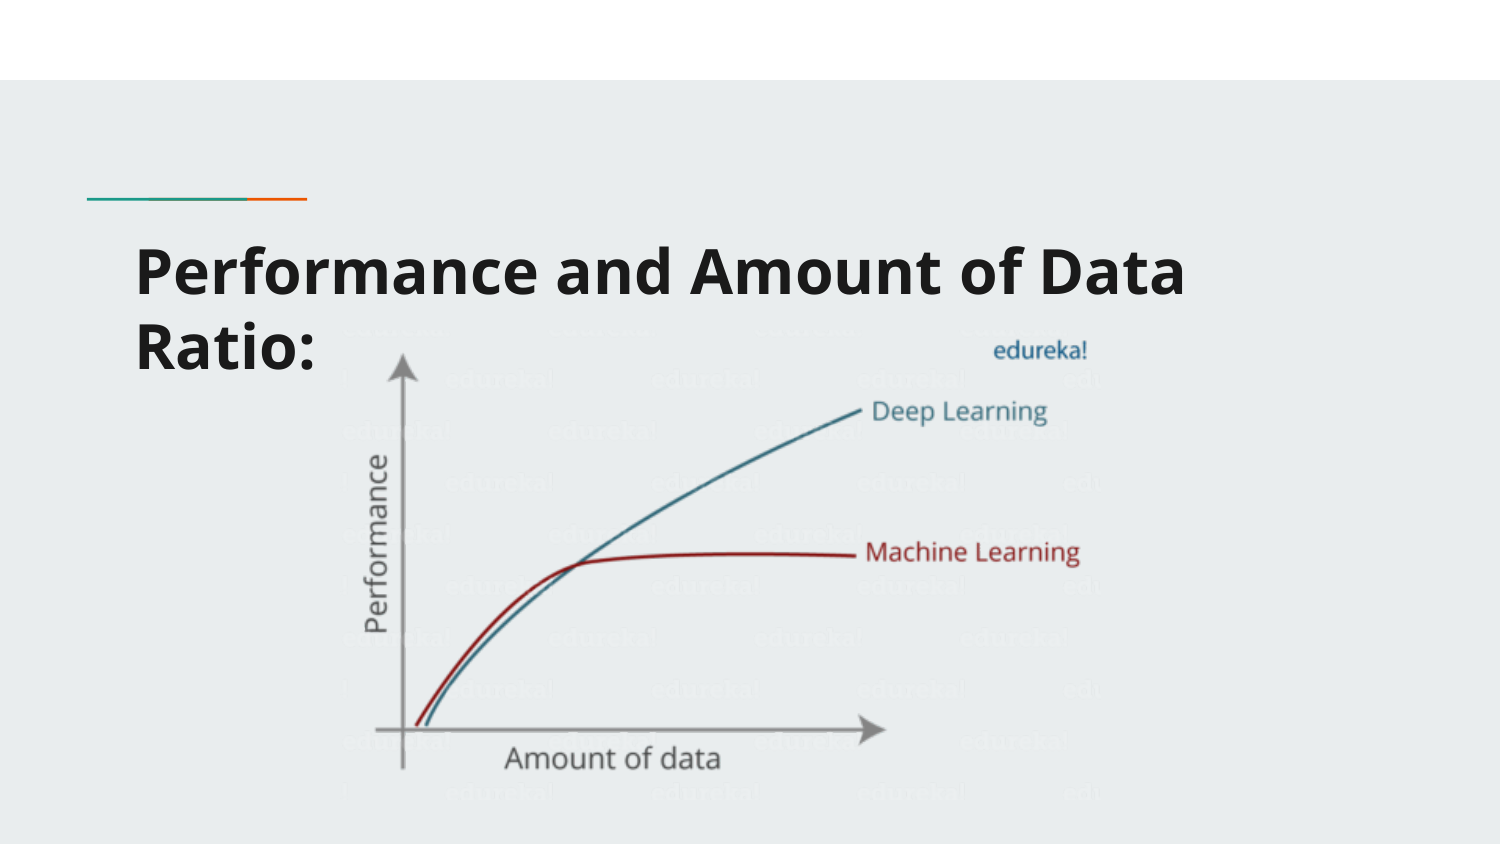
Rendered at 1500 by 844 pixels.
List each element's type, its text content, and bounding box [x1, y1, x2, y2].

picture [340, 330, 1101, 800]
title Performance and Amount of Data Ratio: [119, 216, 1381, 490]
